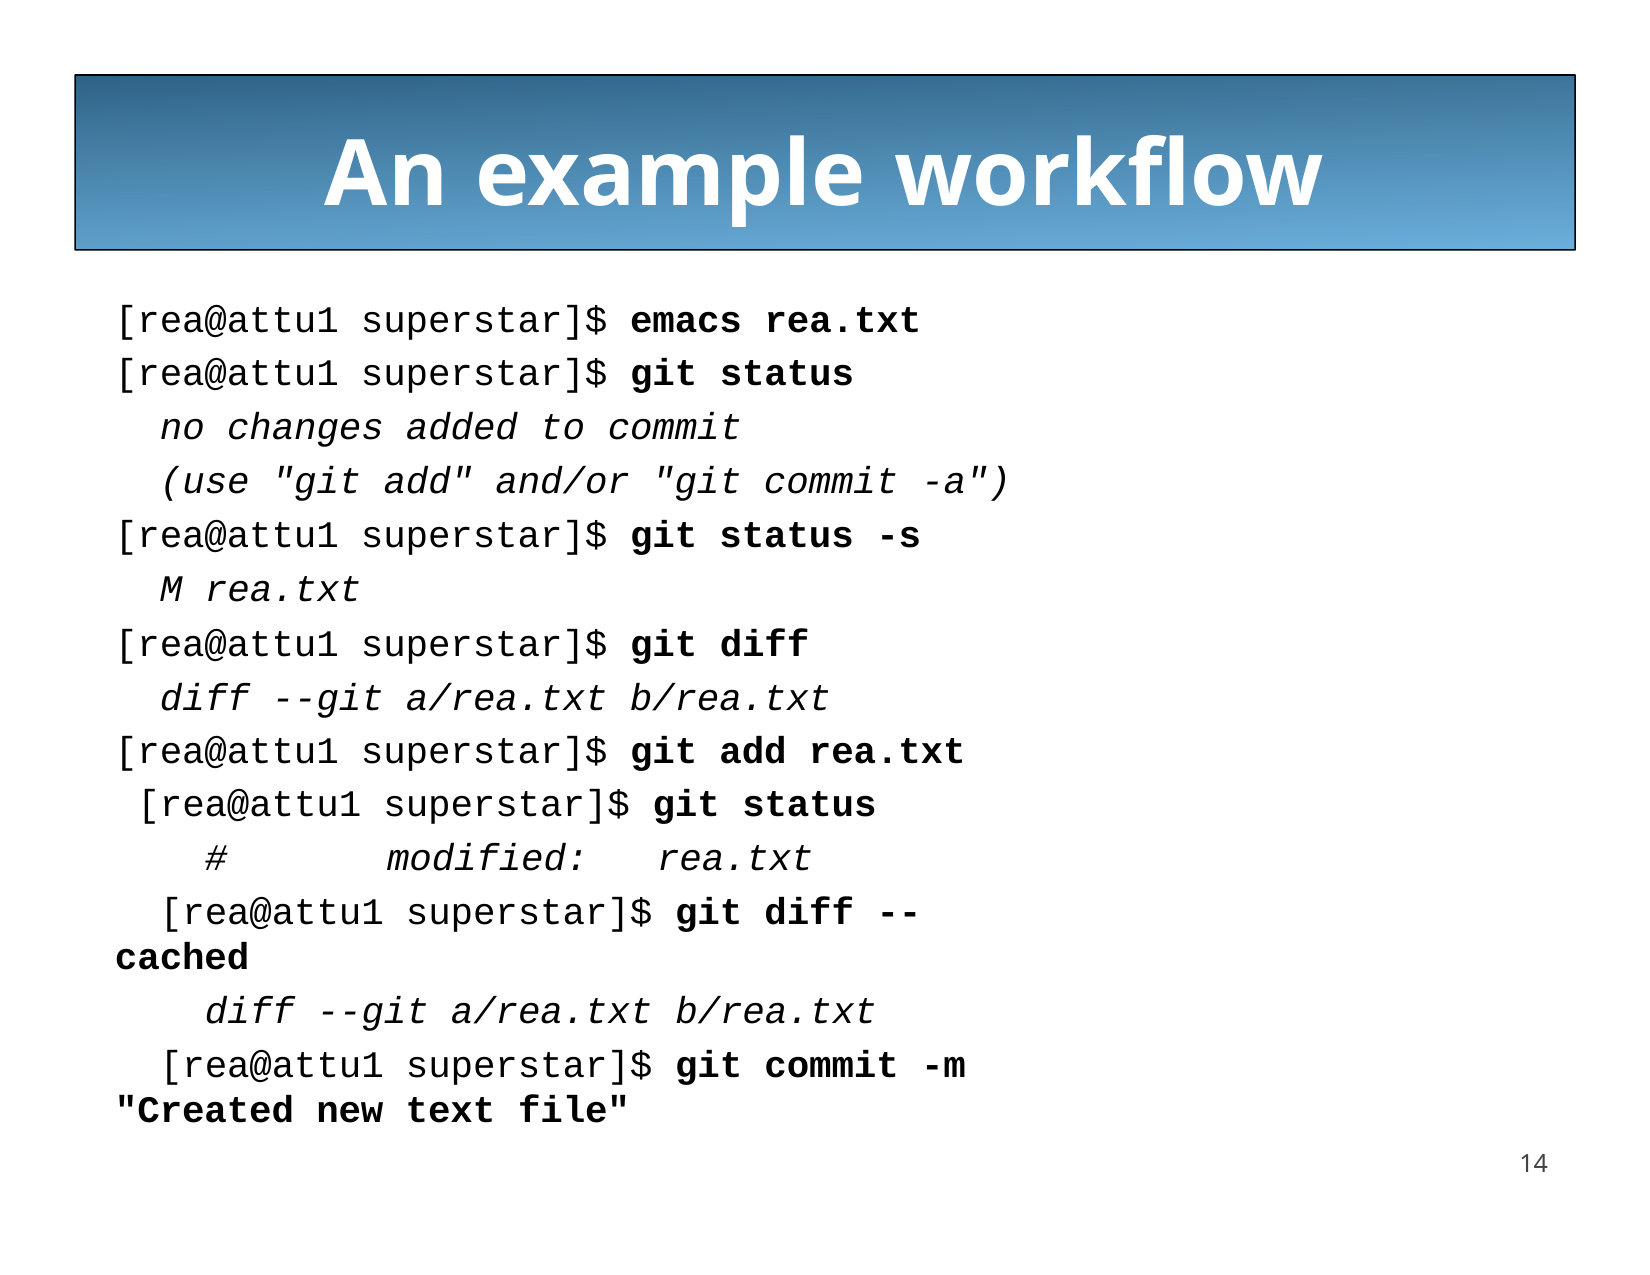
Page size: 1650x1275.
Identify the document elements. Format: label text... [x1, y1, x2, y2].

picture [76, 76, 1574, 249]
text_box [rea@attu1 superstar]$ emacs rea.txt [rea@attu1 superstar]$ git status no changes added to commit (use "git add" and/or "git commit -a") [rea@attu1 superstar]$ git status -s M rea.txt [rea@attu1 superstar]$ git diff diff --git a/rea.txt b/rea.txt [rea@attu1 superstar]$ git add rea.txt [rea@attu1 superstar]$ git status # modified: rea.txt [rea@attu1 superstar]$ git diff --cached diff --git a/rea.txt b/rea.txt [rea@attu1 superstar]$ git commit -m "Created new text file" [113, 285, 1468, 1131]
slide_number 14 [1515, 1145, 1556, 1275]
title An example workflow [322, 111, 1329, 285]
